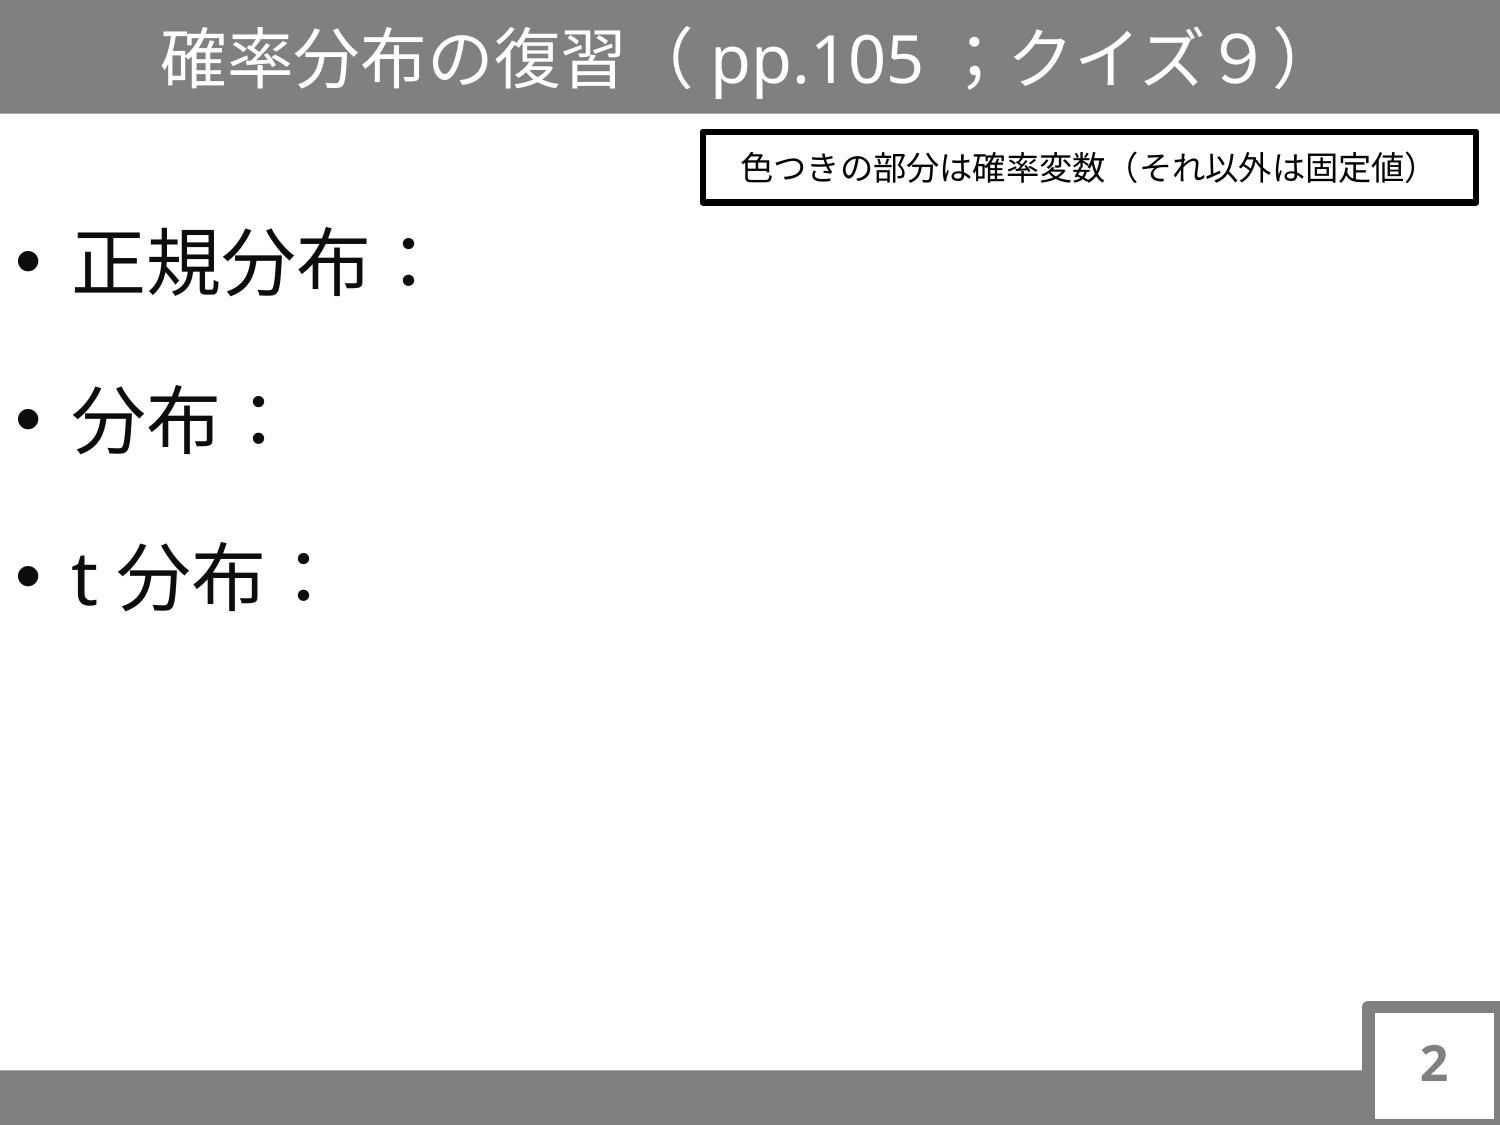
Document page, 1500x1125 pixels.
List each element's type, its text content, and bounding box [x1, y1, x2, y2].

slide_number 2 [1362, 1001, 1500, 1125]
list 色つきの部分は確率変数（それ以外は固定値） [700, 129, 1479, 206]
title 確率分布の復習（pp.105；クイズ９） [0, 0, 1500, 114]
